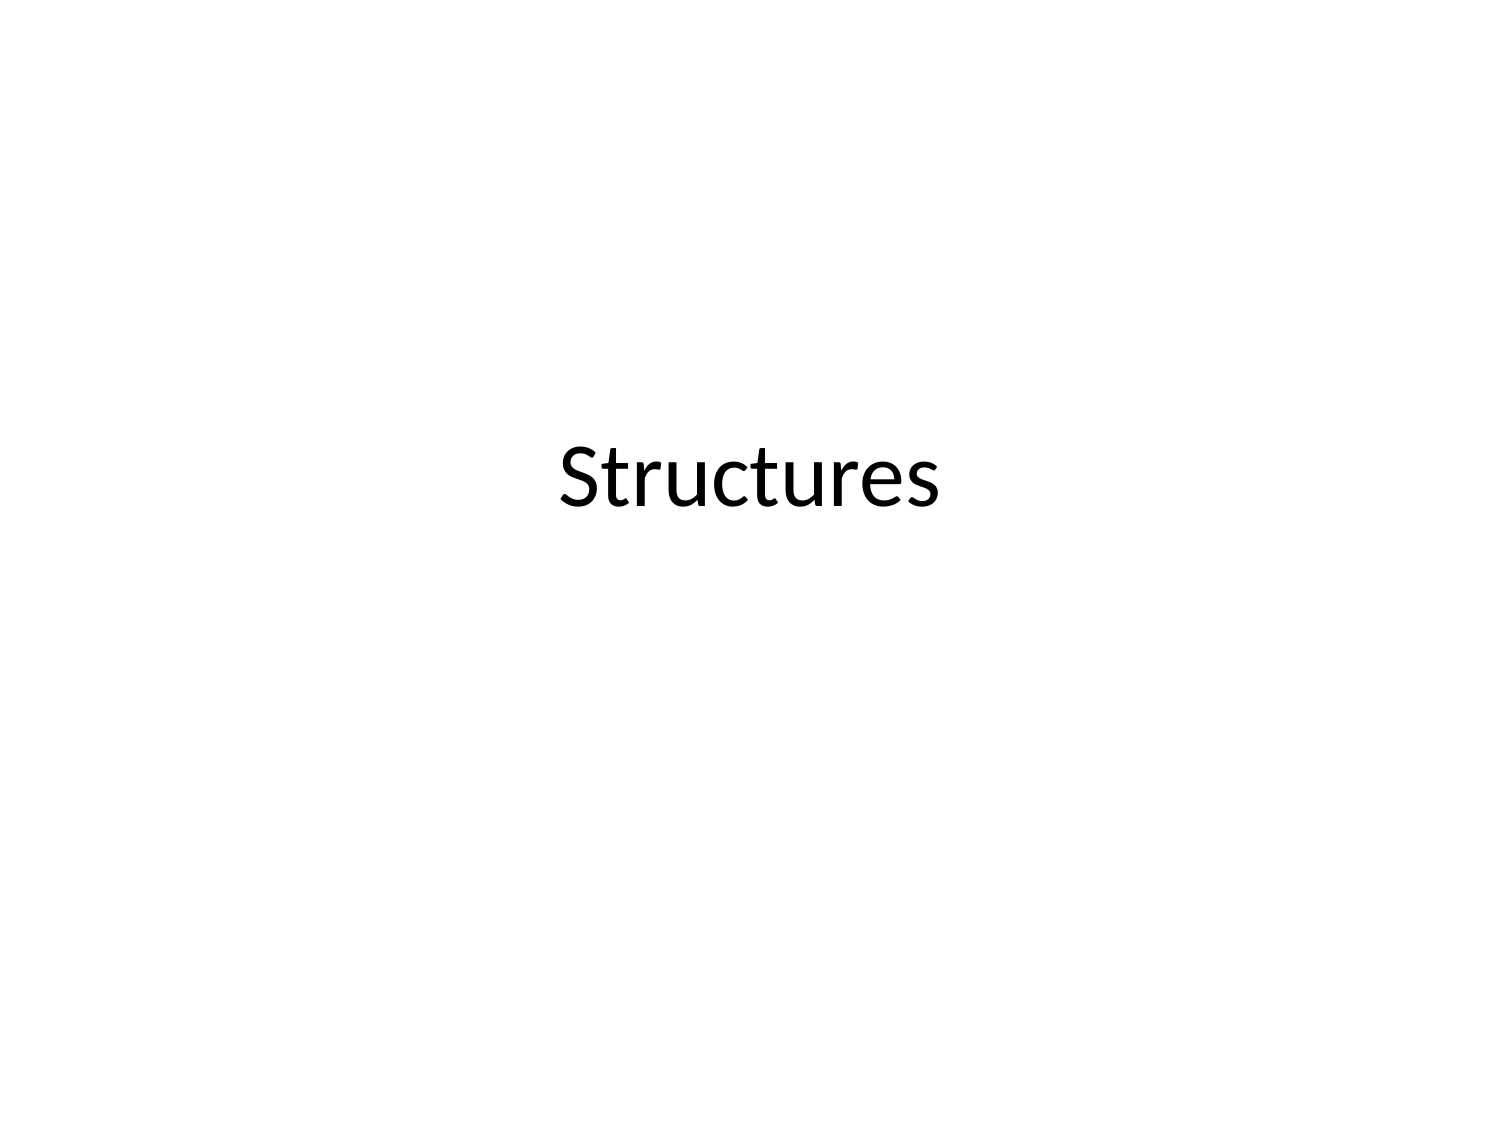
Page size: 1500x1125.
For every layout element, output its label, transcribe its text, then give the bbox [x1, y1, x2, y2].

title Structures [112, 349, 1388, 591]
